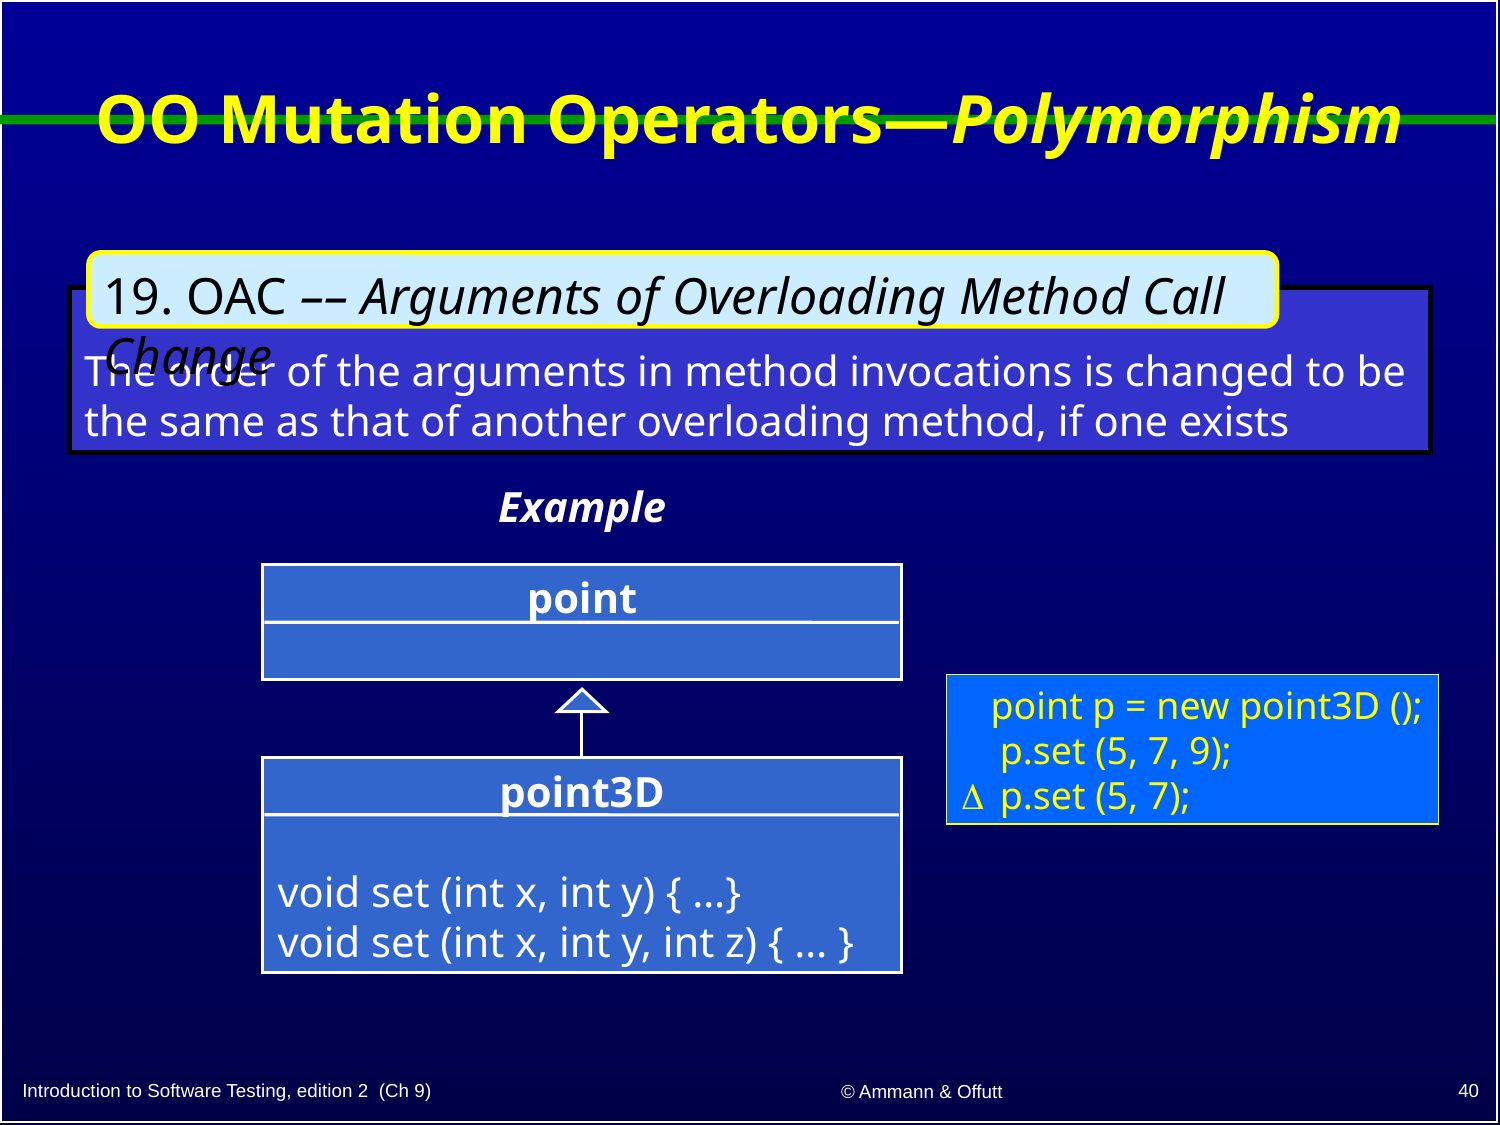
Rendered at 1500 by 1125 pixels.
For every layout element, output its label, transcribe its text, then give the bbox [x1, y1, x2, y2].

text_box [69, 252, 1431, 455]
text_box point p = new point3D (); p.set (5, 7, 9);  p.set (5, 7); [946, 674, 1439, 825]
footer © Ammann & Offutt [684, 1067, 1160, 1115]
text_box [262, 472, 902, 976]
slide_number 40 [1181, 1065, 1495, 1115]
slide_number Introduction to Software Testing, edition 2 (Ch 9) [6, 1066, 644, 1113]
title OO Mutation Operators—Polymorphism [0, 15, 1500, 228]
